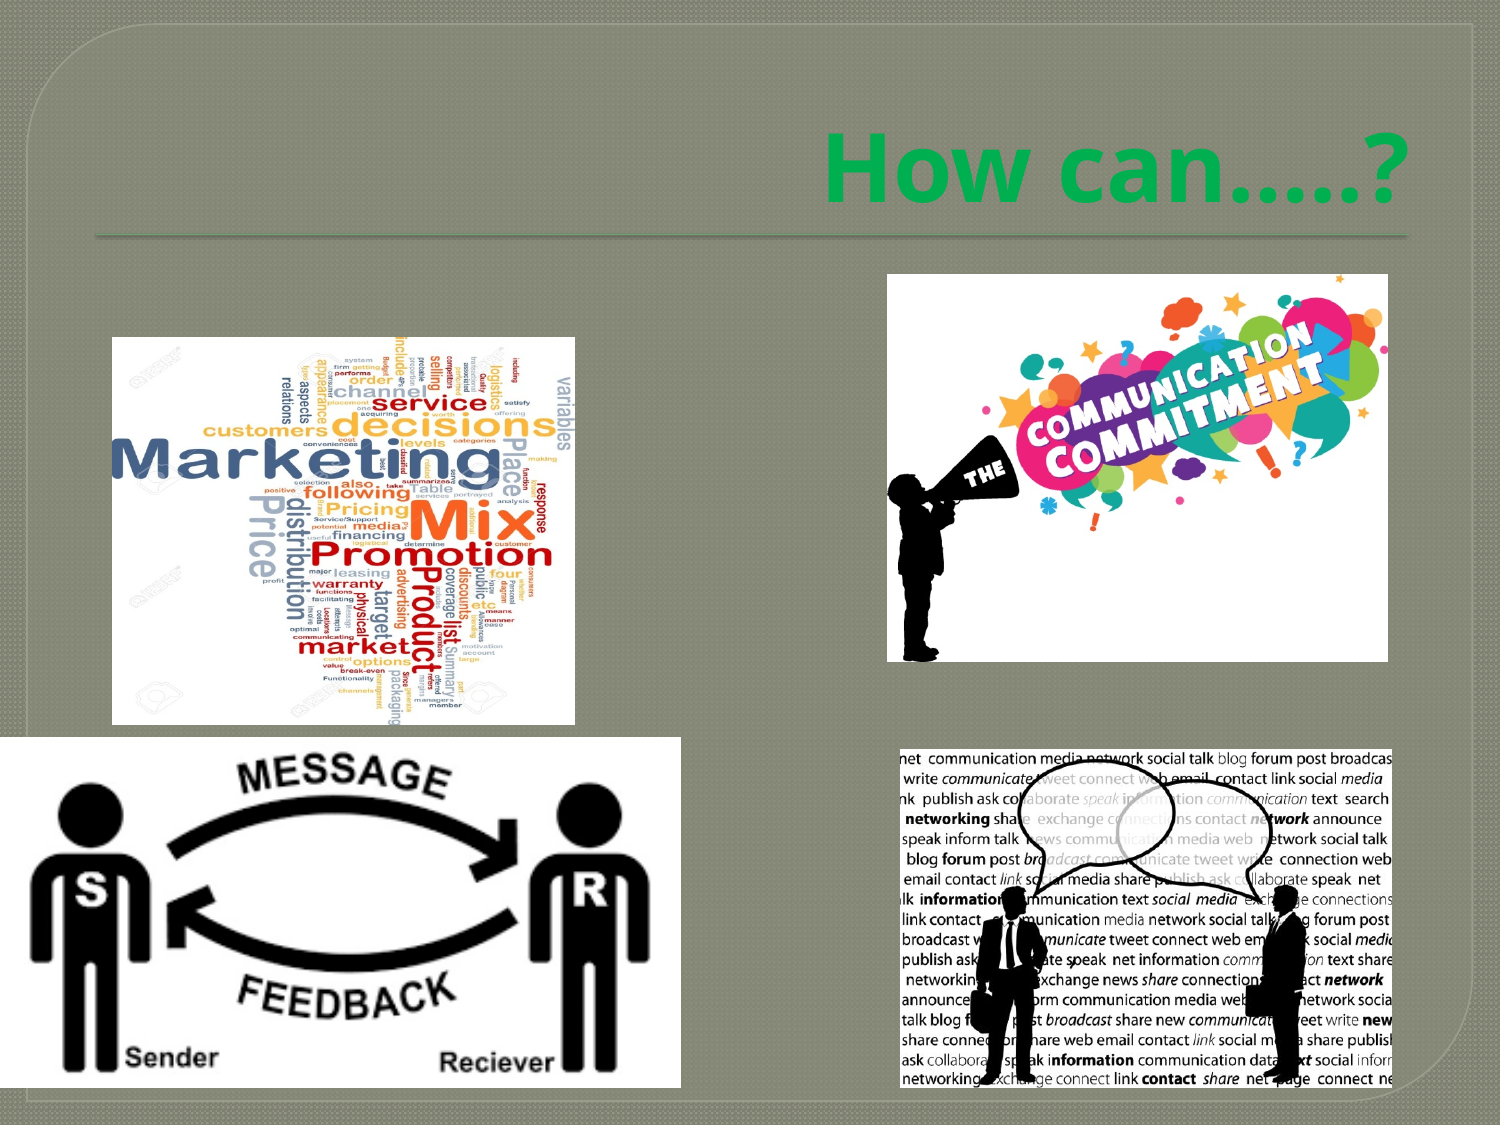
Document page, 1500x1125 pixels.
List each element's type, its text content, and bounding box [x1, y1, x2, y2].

picture [899, 749, 1393, 1088]
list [887, 274, 1388, 663]
title How can…..? [75, 41, 1425, 230]
picture [112, 337, 576, 726]
picture [0, 737, 681, 1088]
